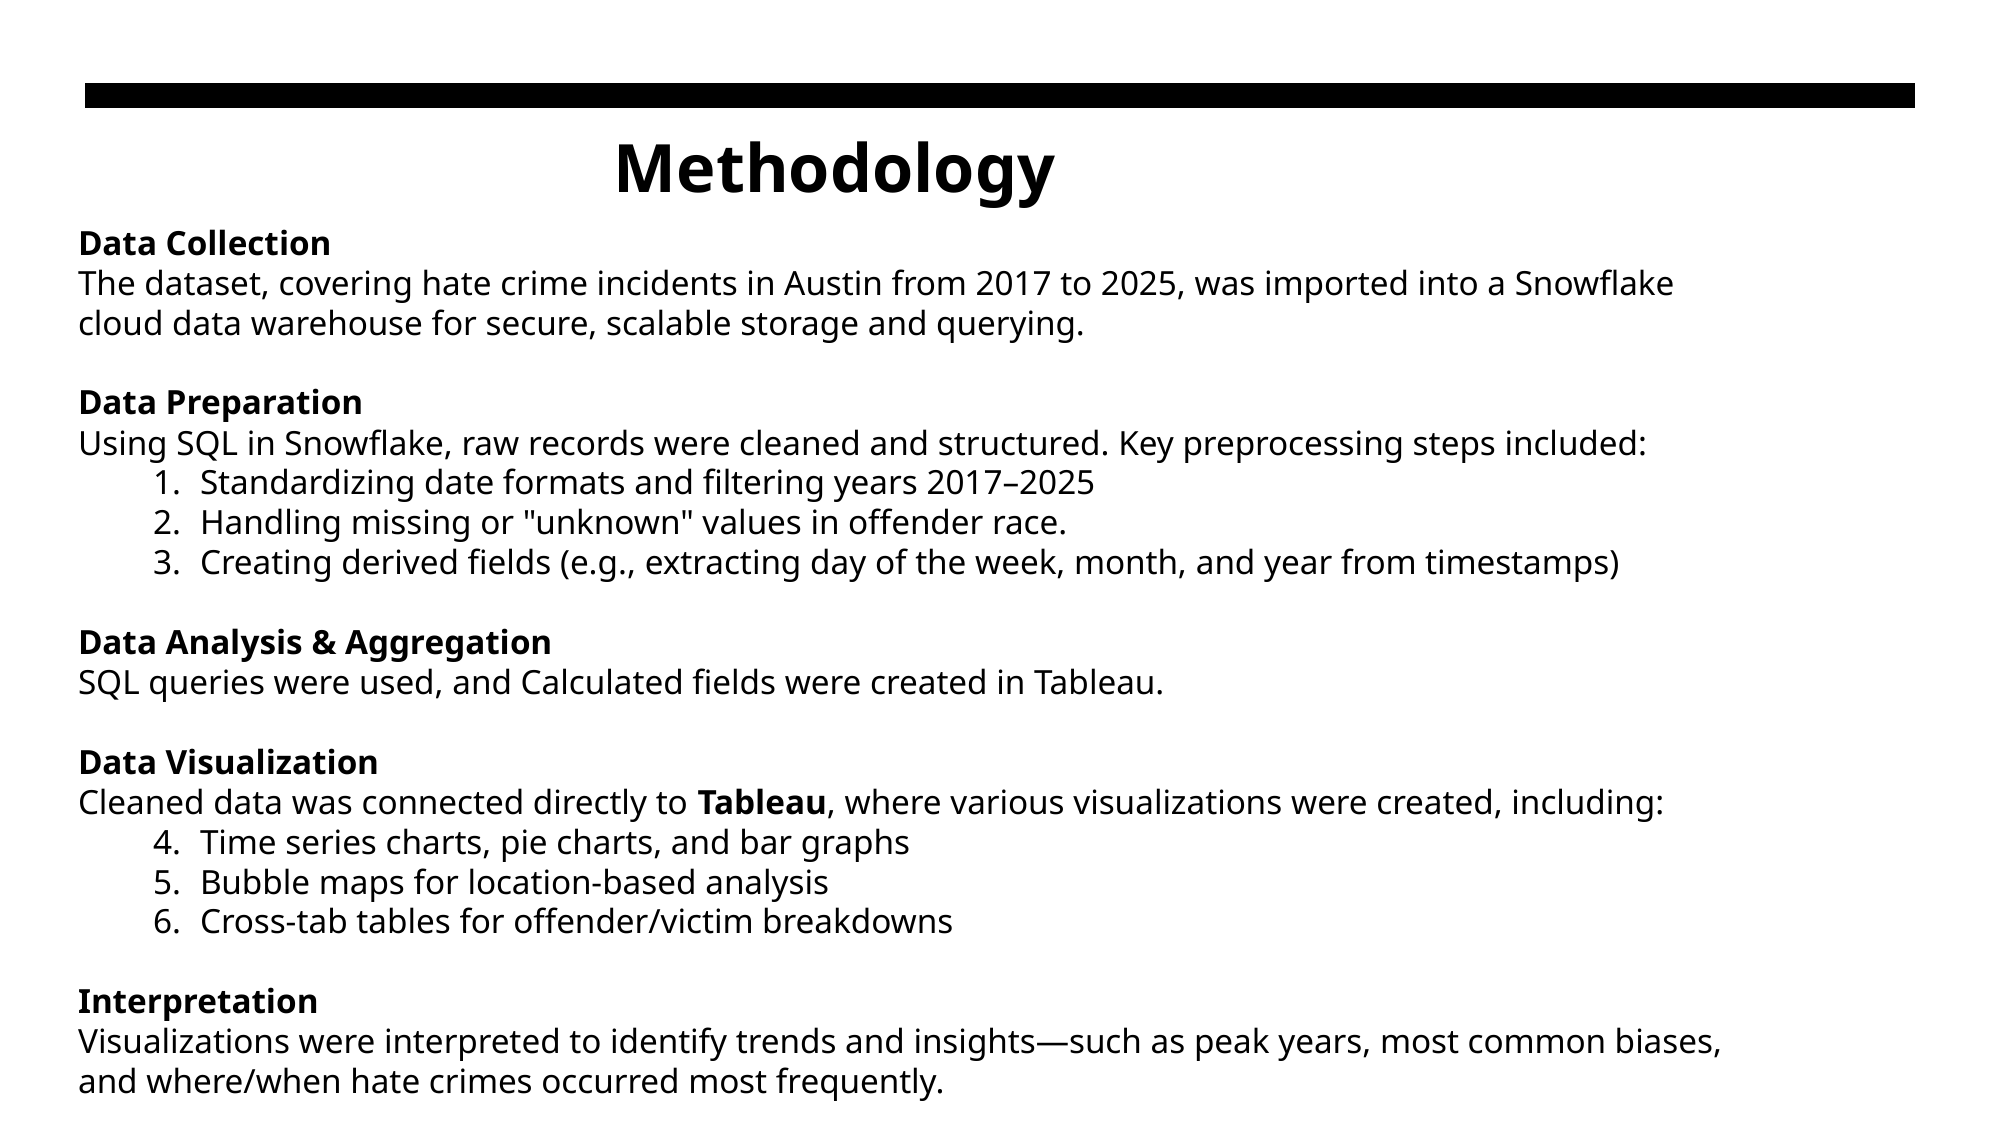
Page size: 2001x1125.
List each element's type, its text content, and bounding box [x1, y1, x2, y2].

text_box Methodology [599, 118, 1743, 214]
text_box Data Collection The dataset, covering hate crime incidents in Austin from 2017 to 2025, was imported into a Snowflake cloud data warehouse for secure, scalable storage and querying. Data Preparation Using SQL in Snowflake, raw records were cleaned and structured. Key preprocessing steps included: Standardizing date formats and filtering years 2017–2025 Handling missing or "unknown" values in offender race. Creating derived fields (e.g., extracting day of the week, month, and year from timestamps) Data Analysis & Aggregation SQL queries were used, and Calculated fields were created in Tableau. Data Visualization Cleaned data was connected directly to Tableau, where various visualizations were created, including: Time series charts, pie charts, and bar graphs Bubble maps for location-based analysis Cross-tab tables for offender/victim breakdowns Interpretation Visualizations were interpreted to identify trends and insights—such as peak years, most common biases, and where/when hate crimes occurred most frequently. [63, 214, 1762, 1108]
